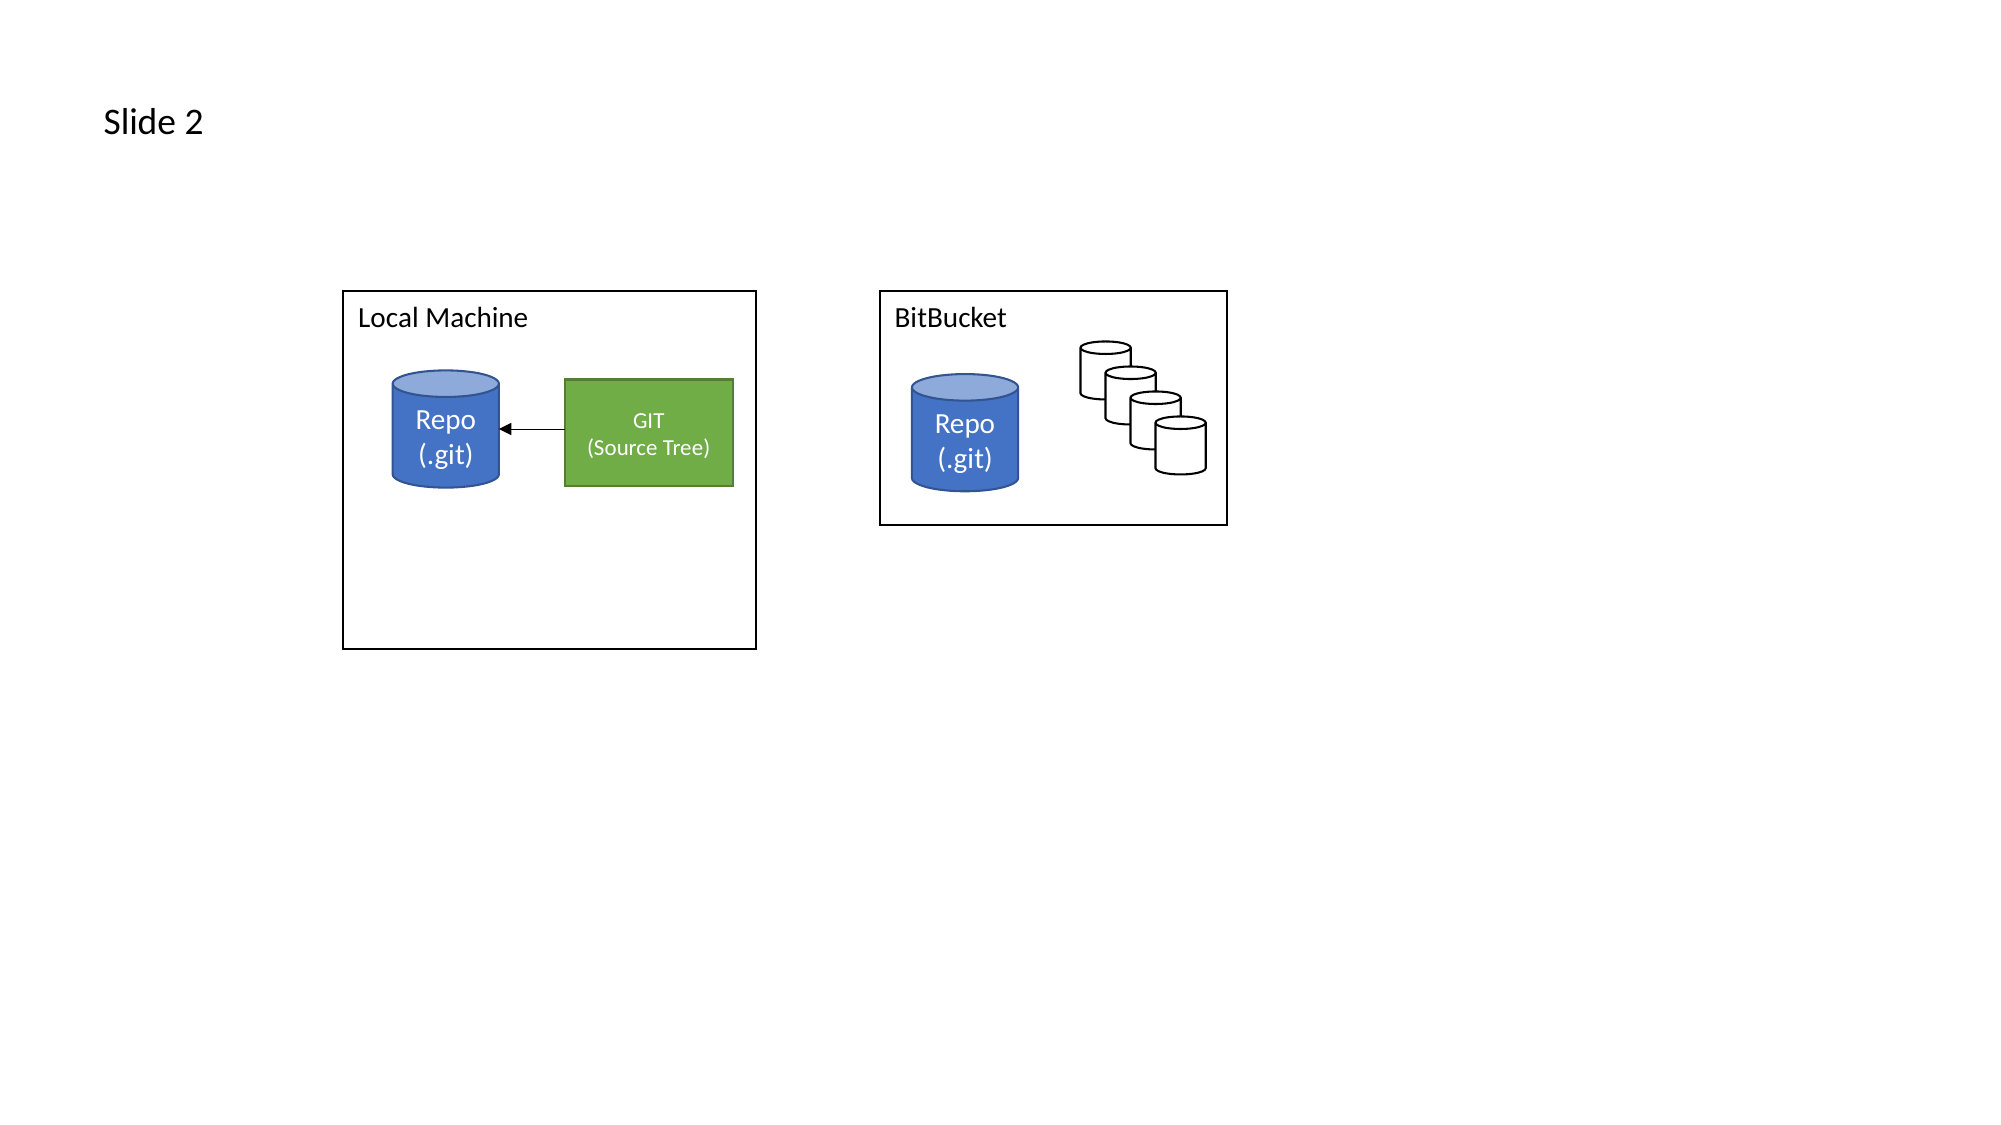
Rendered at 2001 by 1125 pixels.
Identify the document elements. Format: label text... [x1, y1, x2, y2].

text_box [1104, 365, 1157, 426]
text_box [1079, 340, 1132, 401]
text_box Slide 2 [88, 89, 219, 150]
text_box Repo (.git) [391, 369, 500, 489]
text_box Local Machine [342, 290, 757, 650]
text_box [1154, 415, 1207, 476]
text_box GIT (Source Tree) [564, 378, 734, 487]
text_box Repo (.git) [910, 373, 1020, 493]
text_box [1129, 390, 1182, 451]
text_box BitBucket [879, 290, 1228, 526]
